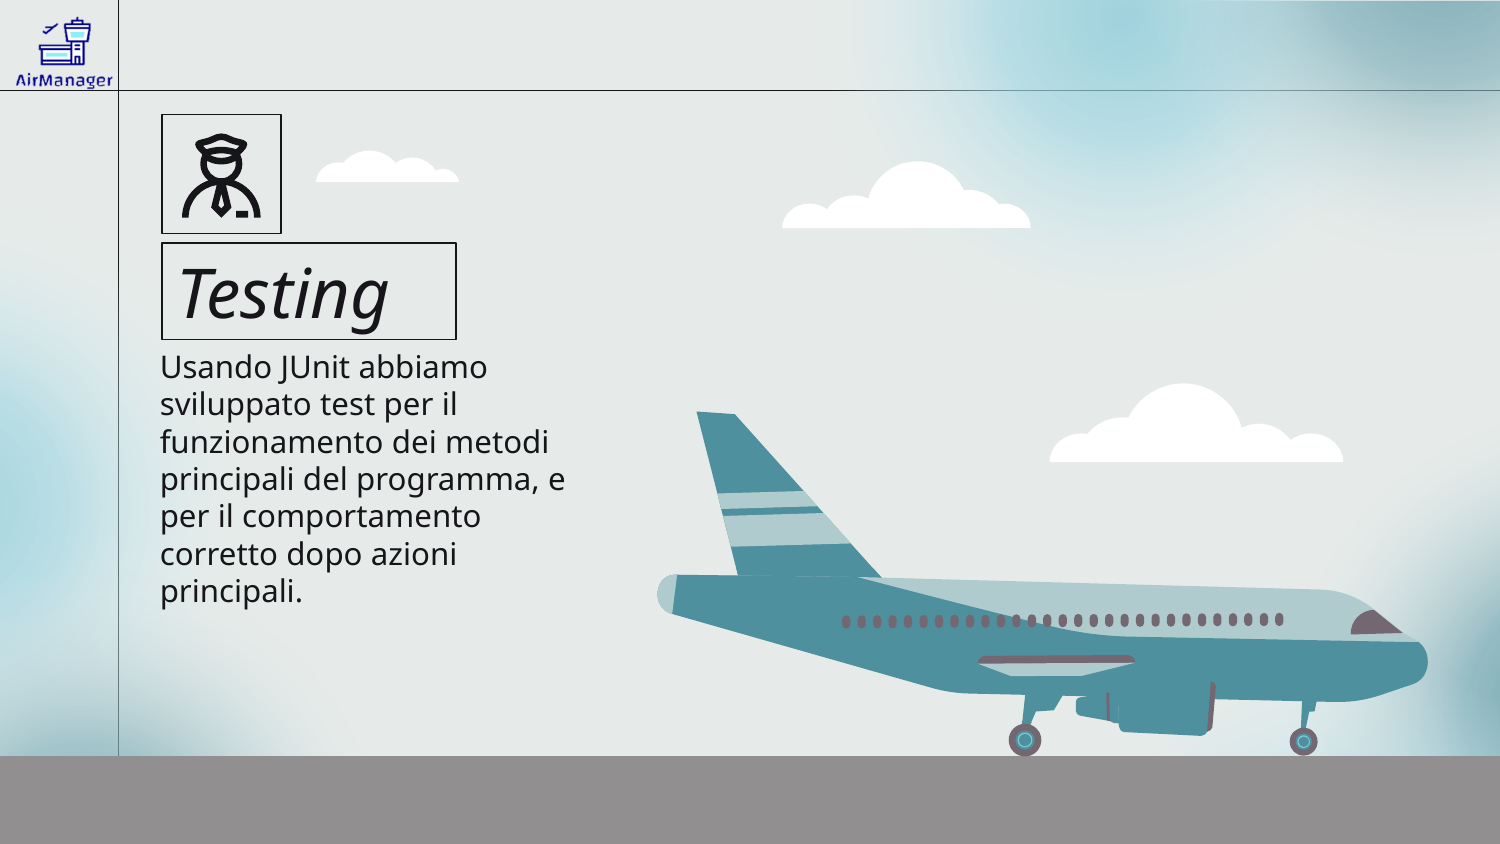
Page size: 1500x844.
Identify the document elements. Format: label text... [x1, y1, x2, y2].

title Testing [161, 242, 457, 340]
text_box [182, 133, 261, 218]
text_box [161, 114, 281, 234]
picture [0, 0, 130, 120]
subtitle Usando JUnit abbiamo sviluppato test per il funzionamento dei metodi principali del programma, e per il comportamento corretto dopo azioni principali. [144, 340, 622, 616]
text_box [655, 411, 1434, 757]
